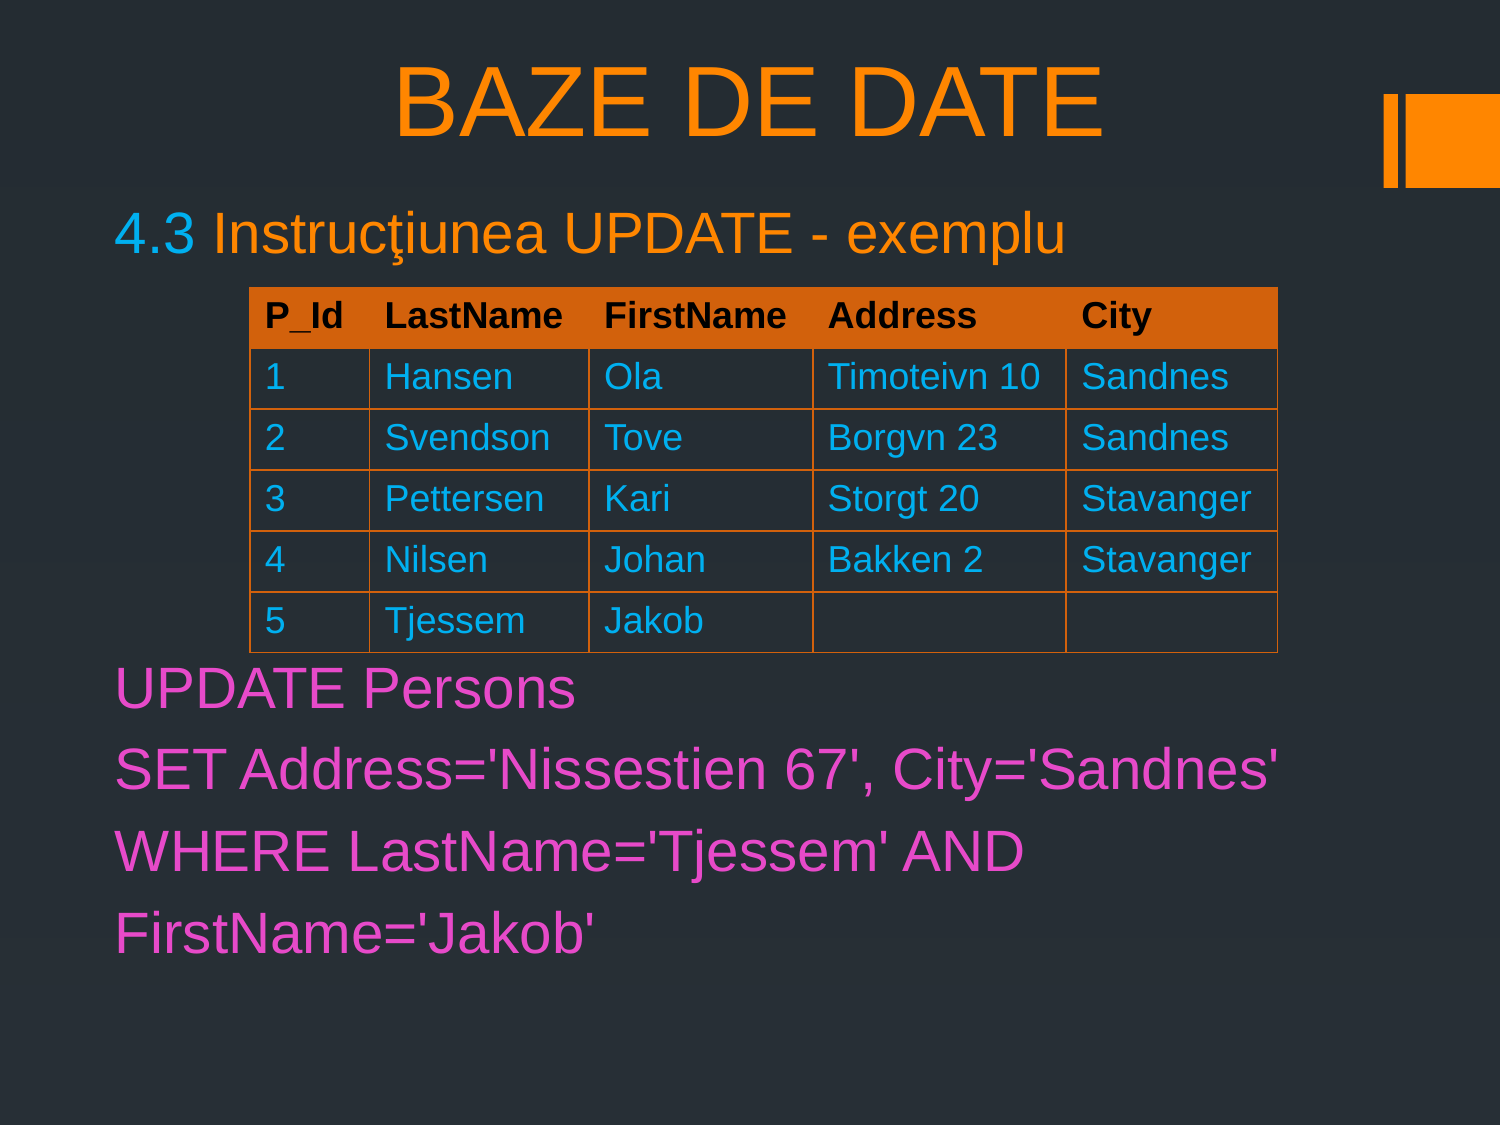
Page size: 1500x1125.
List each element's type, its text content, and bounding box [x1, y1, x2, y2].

table_header Address [813, 288, 1066, 347]
table_cell Pettersen [370, 471, 588, 530]
title BAZE DE DATE [112, 0, 1388, 164]
table_cell Storgt 20 [814, 471, 1065, 530]
table_cell Svendson [370, 410, 588, 469]
table_cell 3 [251, 471, 369, 530]
table_cell 2 [251, 410, 369, 469]
table_header P_Id [251, 288, 370, 347]
table_cell Hansen [370, 349, 588, 408]
table_cell Borgvn 23 [814, 410, 1065, 469]
table_cell Kari [590, 471, 812, 530]
table_cell 5 [251, 593, 369, 652]
table_cell Timoteivn 10 [814, 349, 1065, 408]
table_header LastName [370, 288, 589, 347]
table_cell [814, 593, 1065, 652]
table_cell Sandnes [1067, 349, 1277, 408]
table_cell Ola [590, 349, 812, 408]
table_header FirstName [589, 288, 813, 347]
table_cell Nilsen [370, 532, 588, 591]
table_cell Stavanger [1067, 532, 1277, 591]
table_cell Stavanger [1067, 471, 1277, 530]
table_cell 1 [251, 349, 369, 408]
table_cell 4 [251, 532, 369, 591]
table_cell [1067, 593, 1277, 652]
subtitle 4.3 Instrucţiunea UPDATE - exemplu UPDATE Persons SET Address='Nissestien 67', City='Sandnes' WHERE LastName='Tjessem' AND FirstName='Jakob' [99, 187, 1400, 1025]
table_cell Bakken 2 [814, 532, 1065, 591]
table_cell Tove [590, 410, 812, 469]
table_cell Sandnes [1067, 410, 1277, 469]
table_header City [1066, 288, 1277, 347]
table_cell Jakob [590, 593, 812, 652]
table_cell Tjessem [370, 593, 588, 652]
table_cell Johan [590, 532, 812, 591]
